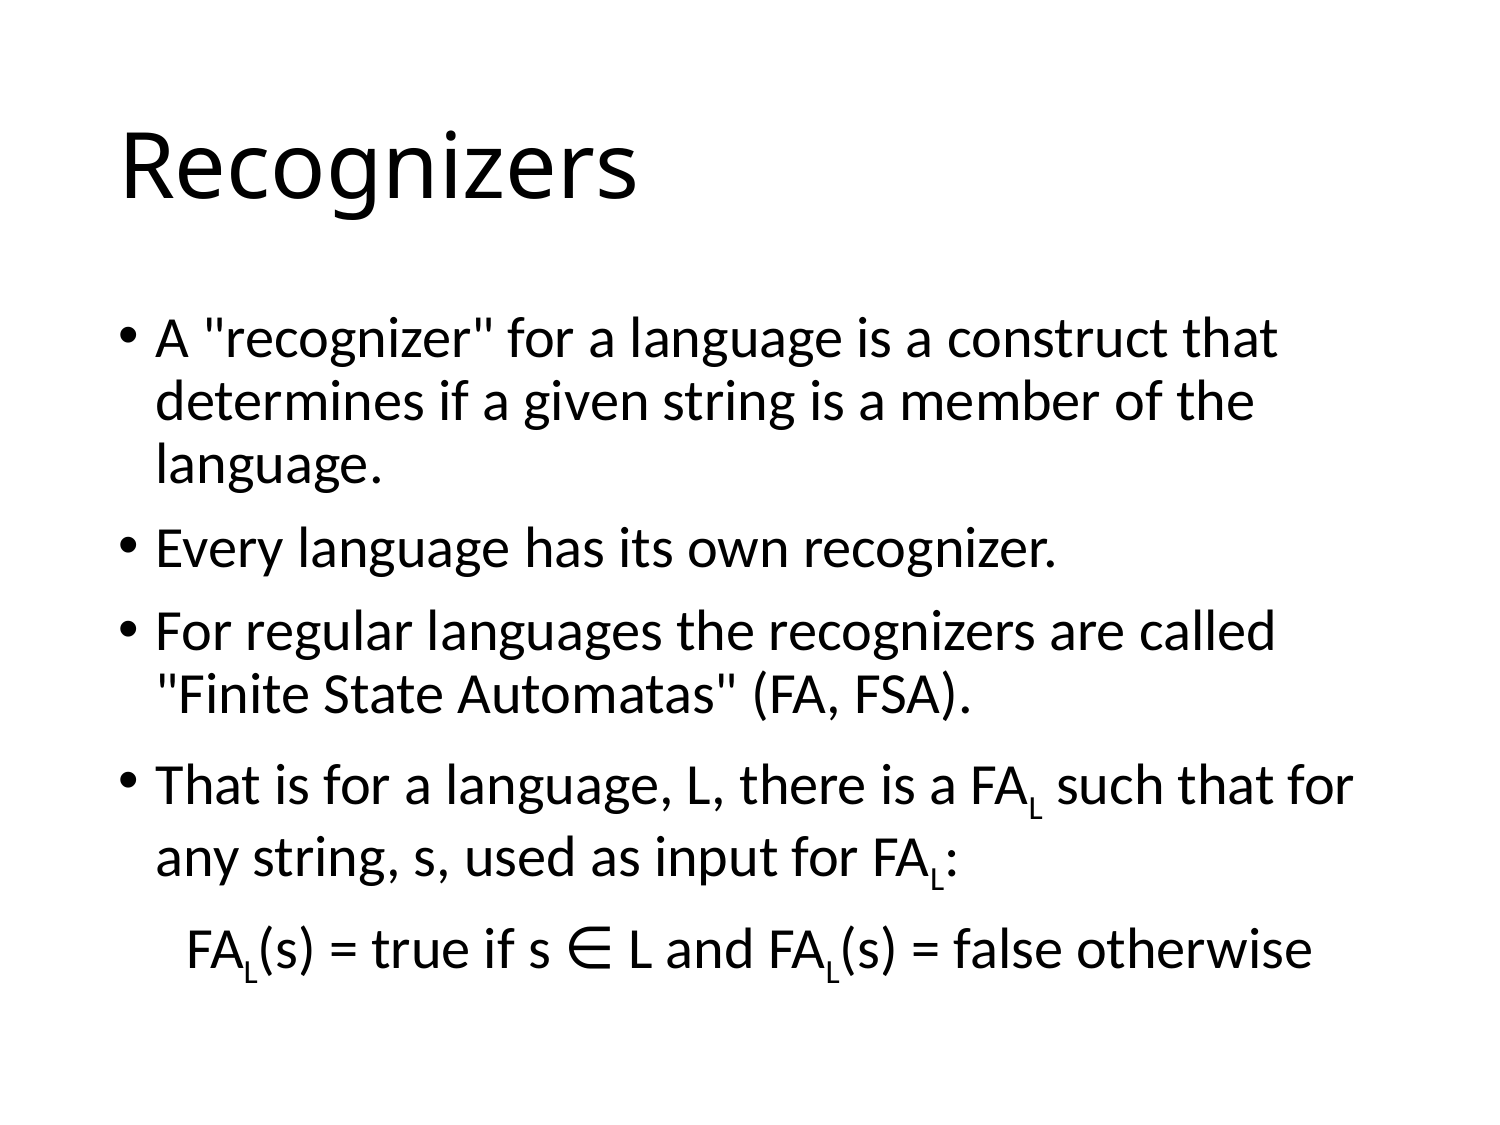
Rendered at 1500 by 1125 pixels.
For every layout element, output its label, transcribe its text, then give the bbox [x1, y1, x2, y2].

title Recognizers [103, 59, 1397, 278]
list A "recognizer" for a language is a construct that determines if a given string is a member of the language. Every language has its own recognizer. For regular languages the recognizers are called "Finite State Automatas" (FA, FSA). That is for a language, L, there is a FAL such that for any string, s, used as input for FAL: FAL(s) = true if s ∈ L and FAL(s) = false otherwise [103, 299, 1397, 1014]
